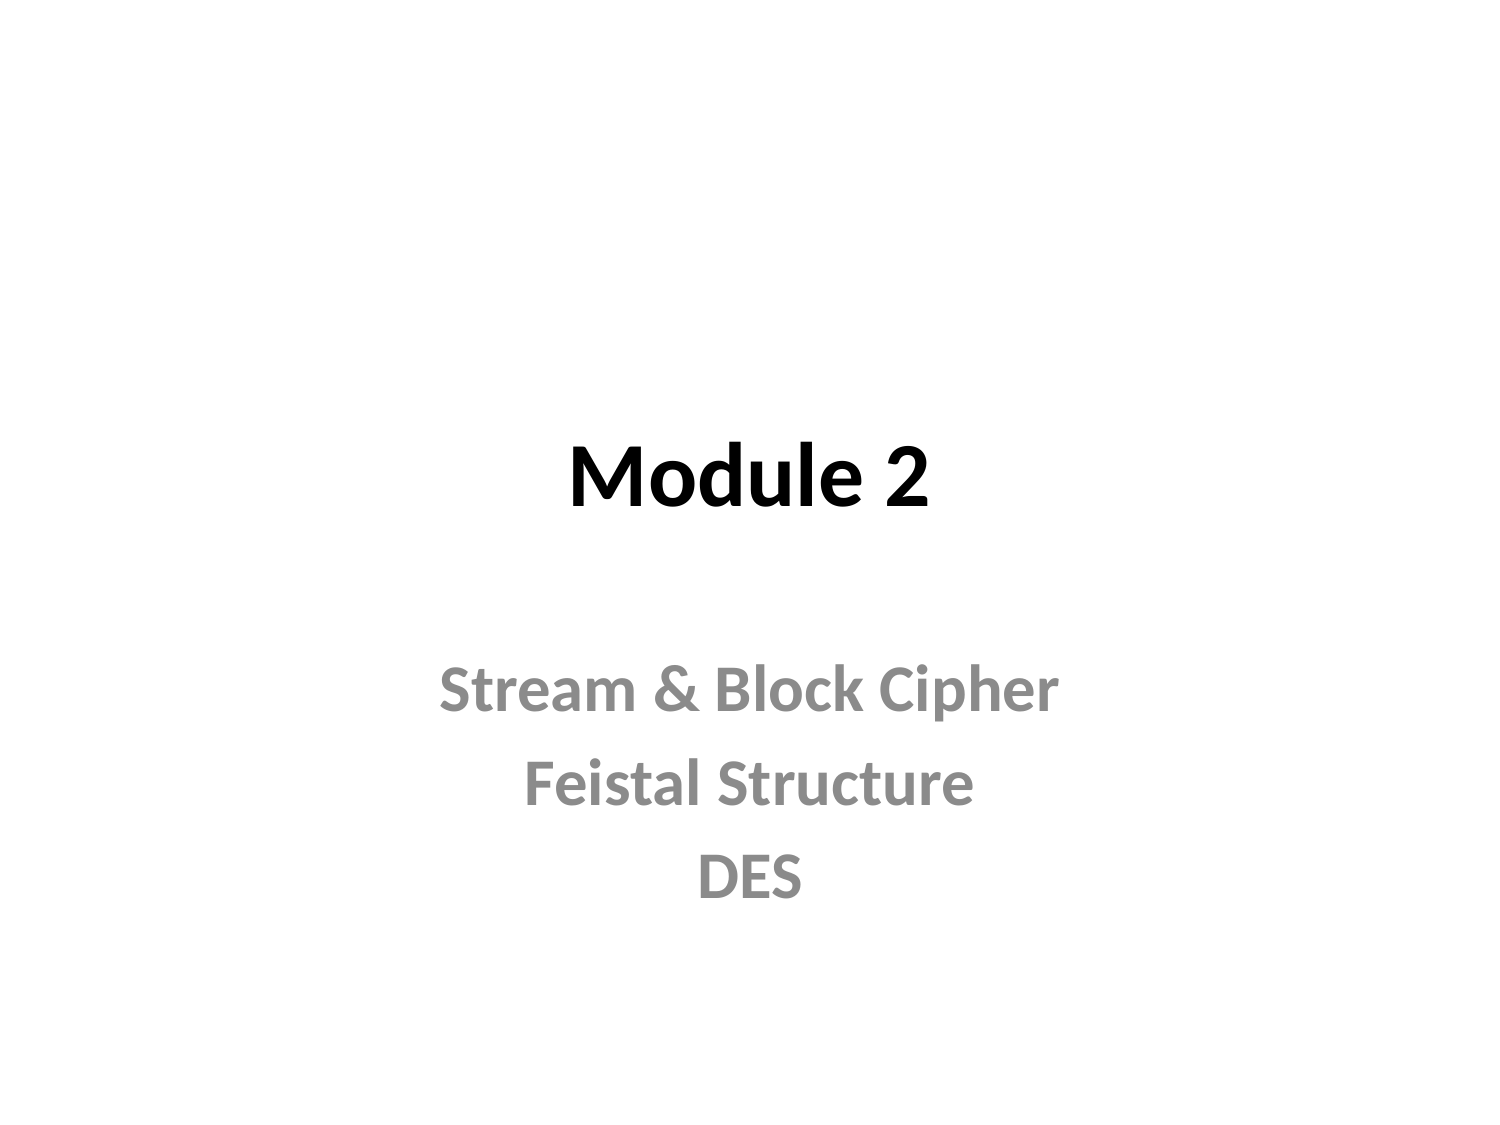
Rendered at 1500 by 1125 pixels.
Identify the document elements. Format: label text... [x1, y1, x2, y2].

subtitle Stream & Block Cipher Feistal Structure DES [225, 637, 1275, 925]
title Module 2 [112, 349, 1388, 591]
